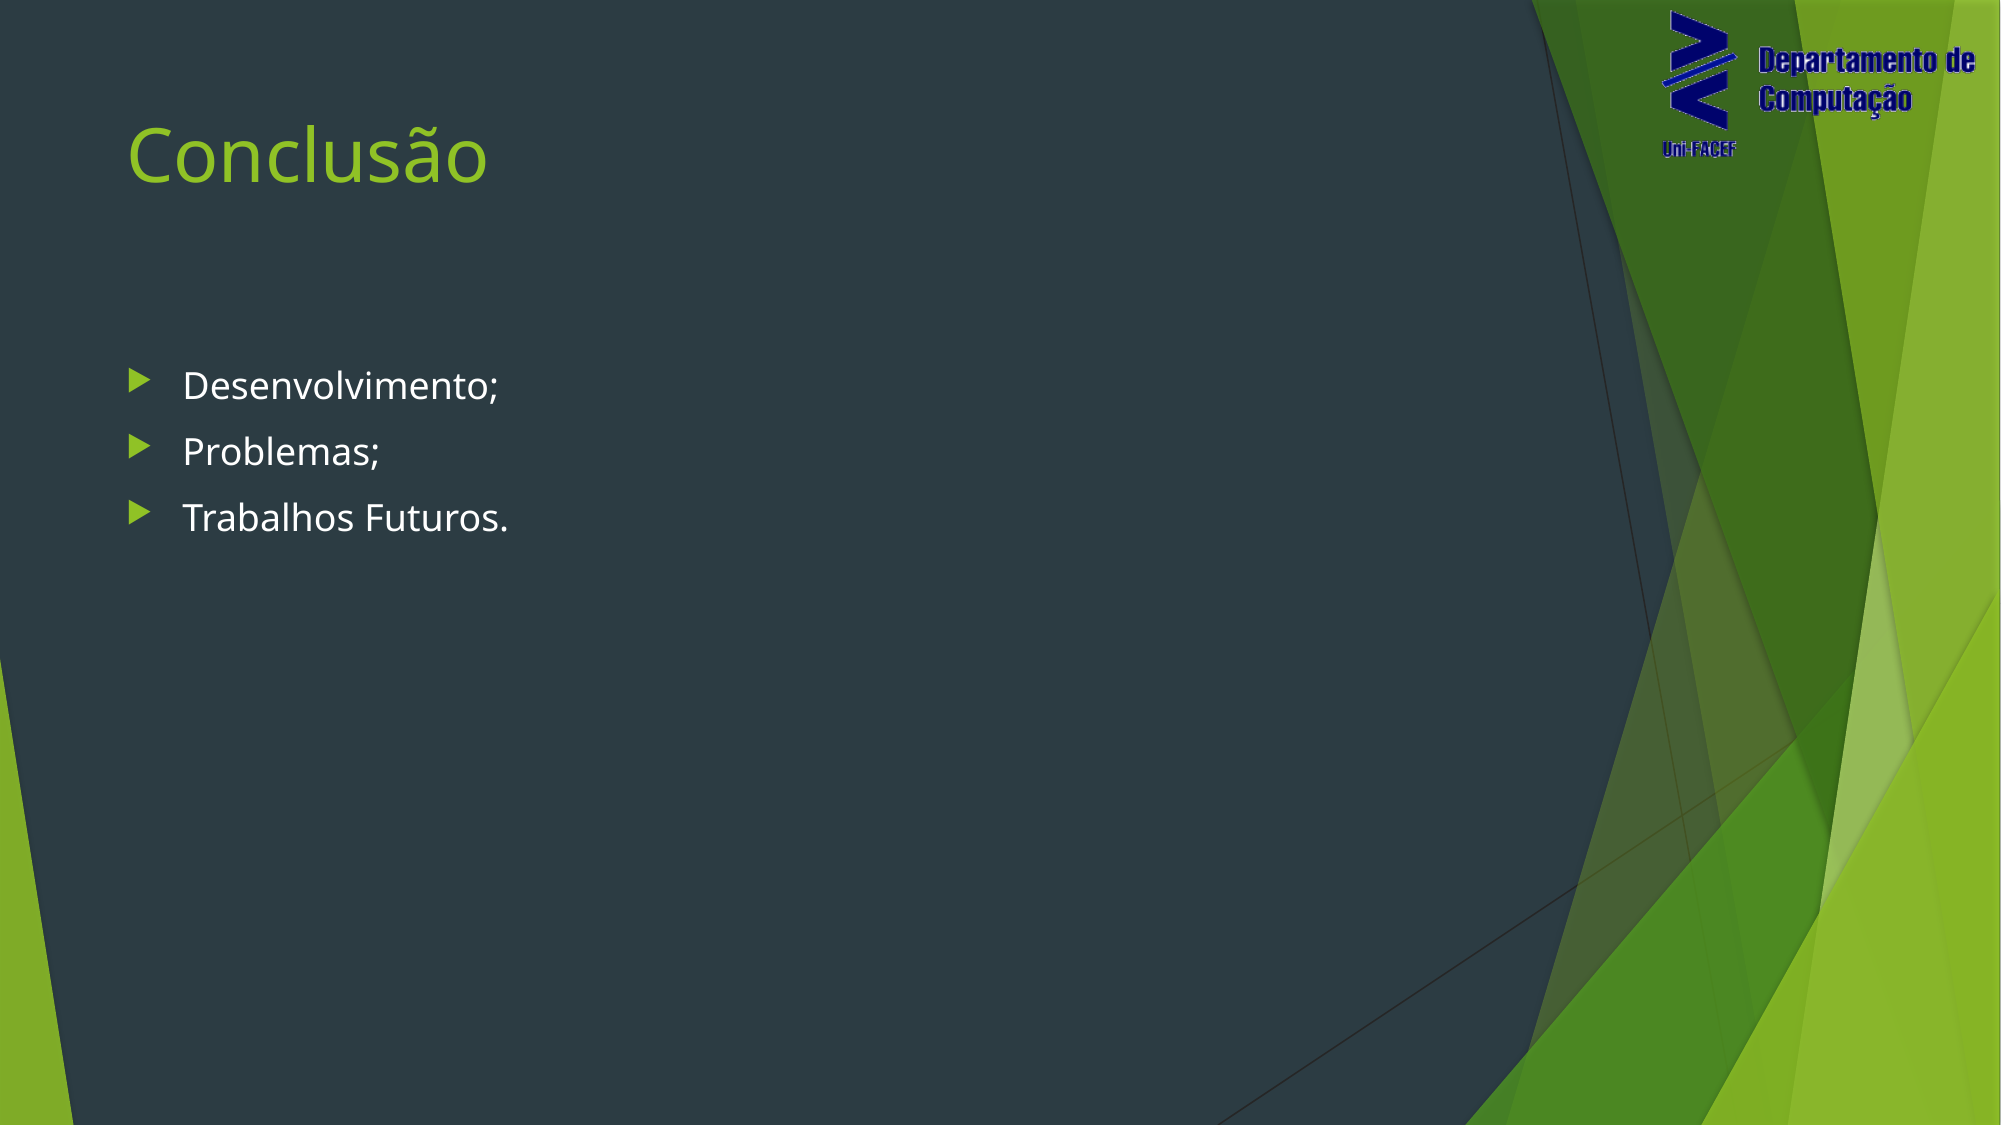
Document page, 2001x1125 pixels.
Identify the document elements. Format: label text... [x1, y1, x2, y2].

picture [1636, 0, 2000, 173]
list Desenvolvimento; Problemas; Trabalhos Futuros. [111, 354, 1522, 992]
title Conclusão [111, 99, 1522, 220]
